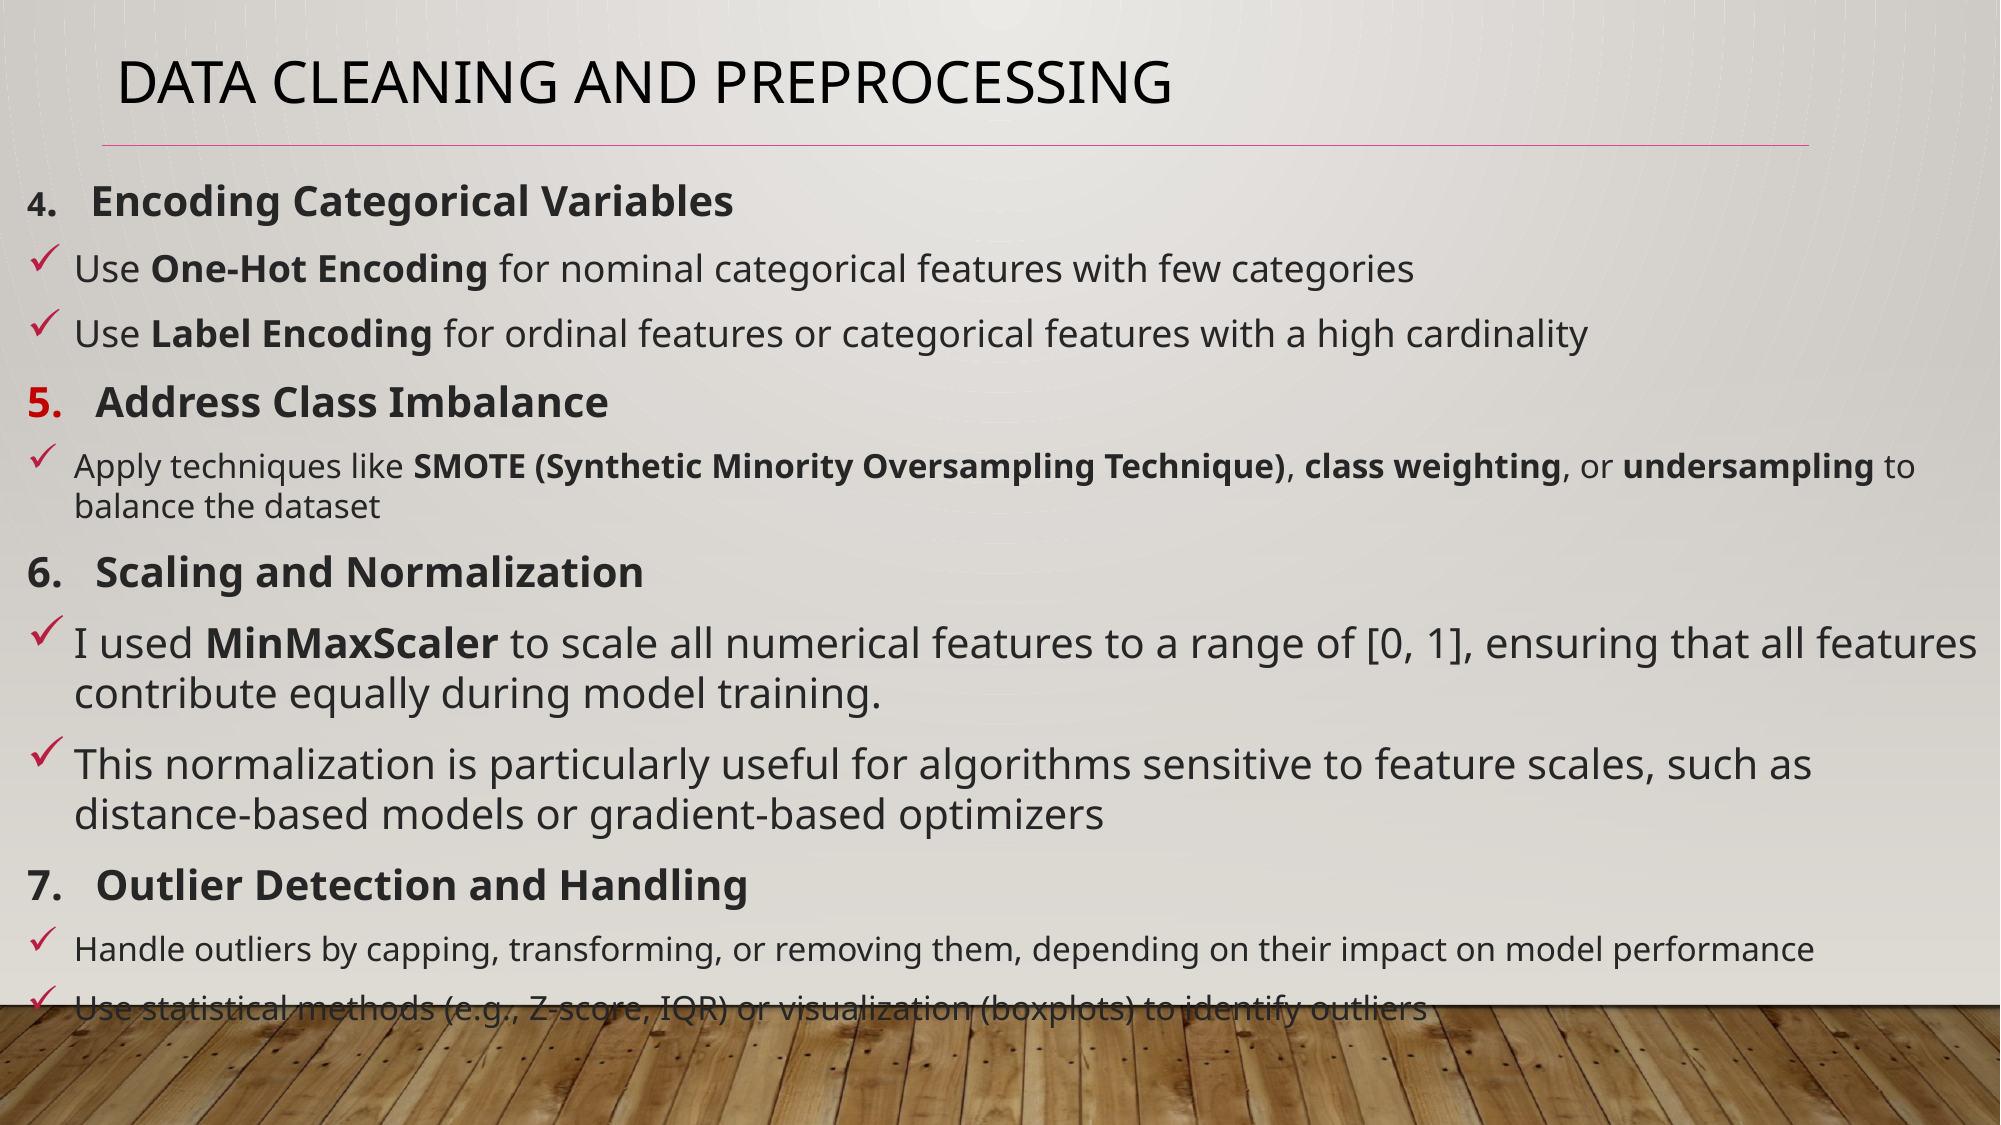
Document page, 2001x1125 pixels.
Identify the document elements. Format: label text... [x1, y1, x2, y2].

text_box 4. Encoding Categorical Variables Use One-Hot Encoding for nominal categorical features with few categories Use Label Encoding for ordinal features or categorical features with a high cardinality 5. Address Class Imbalance Apply techniques like SMOTE (Synthetic Minority Oversampling Technique), class weighting, or undersampling to balance the dataset 6. Scaling and Normalization I used MinMaxScaler to scale all numerical features to a range of [0, 1], ensuring that all features contribute equally during model training. This normalization is particularly useful for algorithms sensitive to feature scales, such as distance-based models or gradient-based optimizers 7. Outlier Detection and Handling Handle outliers by capping, transforming, or removing them, depending on their impact on model performance Use statistical methods (e.g., Z-score, IQR) or visualization (boxplots) to identify outliers [12, 167, 2000, 1045]
picture [0, 1005, 2000, 1125]
text_box DATA CLEANING AND PREPROCESSING [101, 37, 1769, 123]
